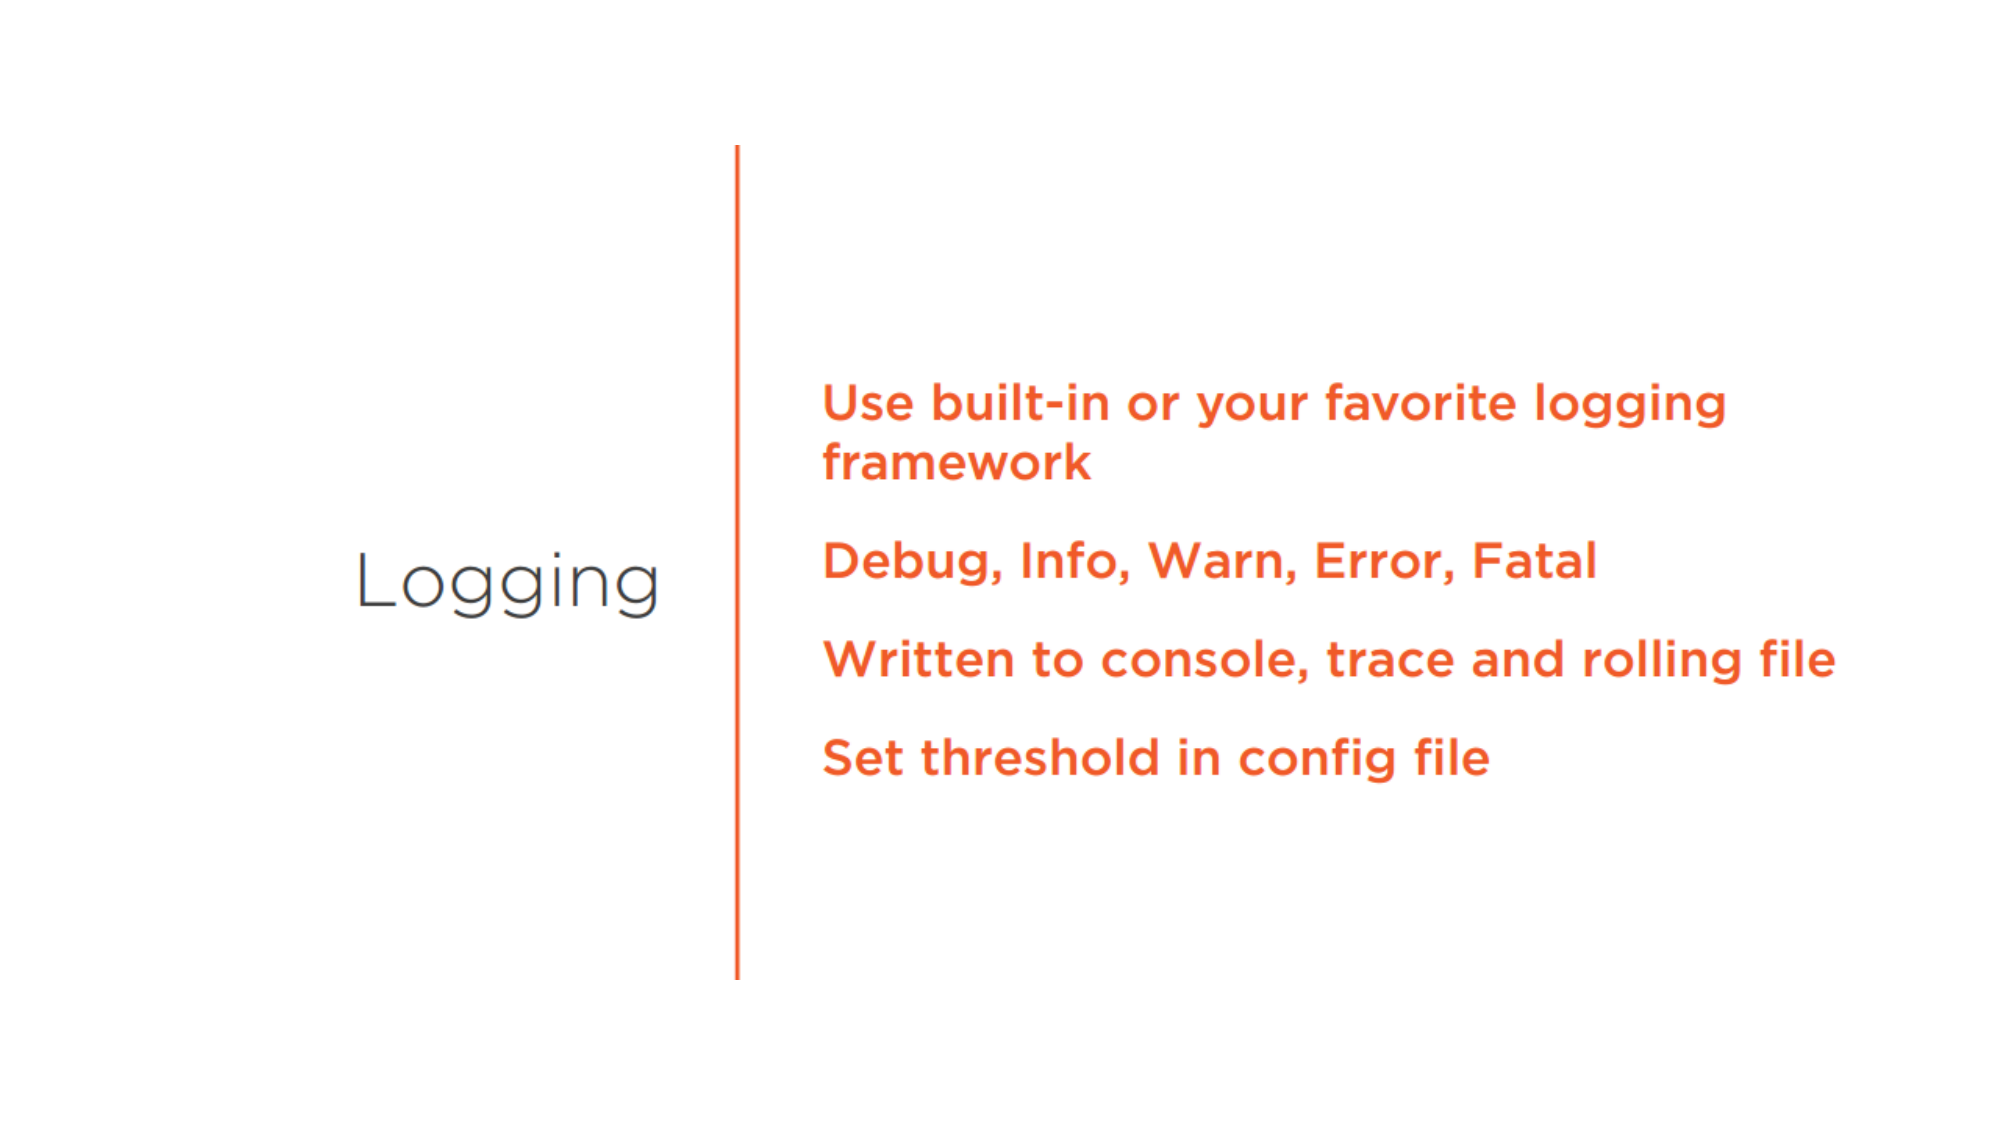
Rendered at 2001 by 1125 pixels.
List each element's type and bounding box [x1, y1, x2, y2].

picture [92, 145, 1908, 980]
